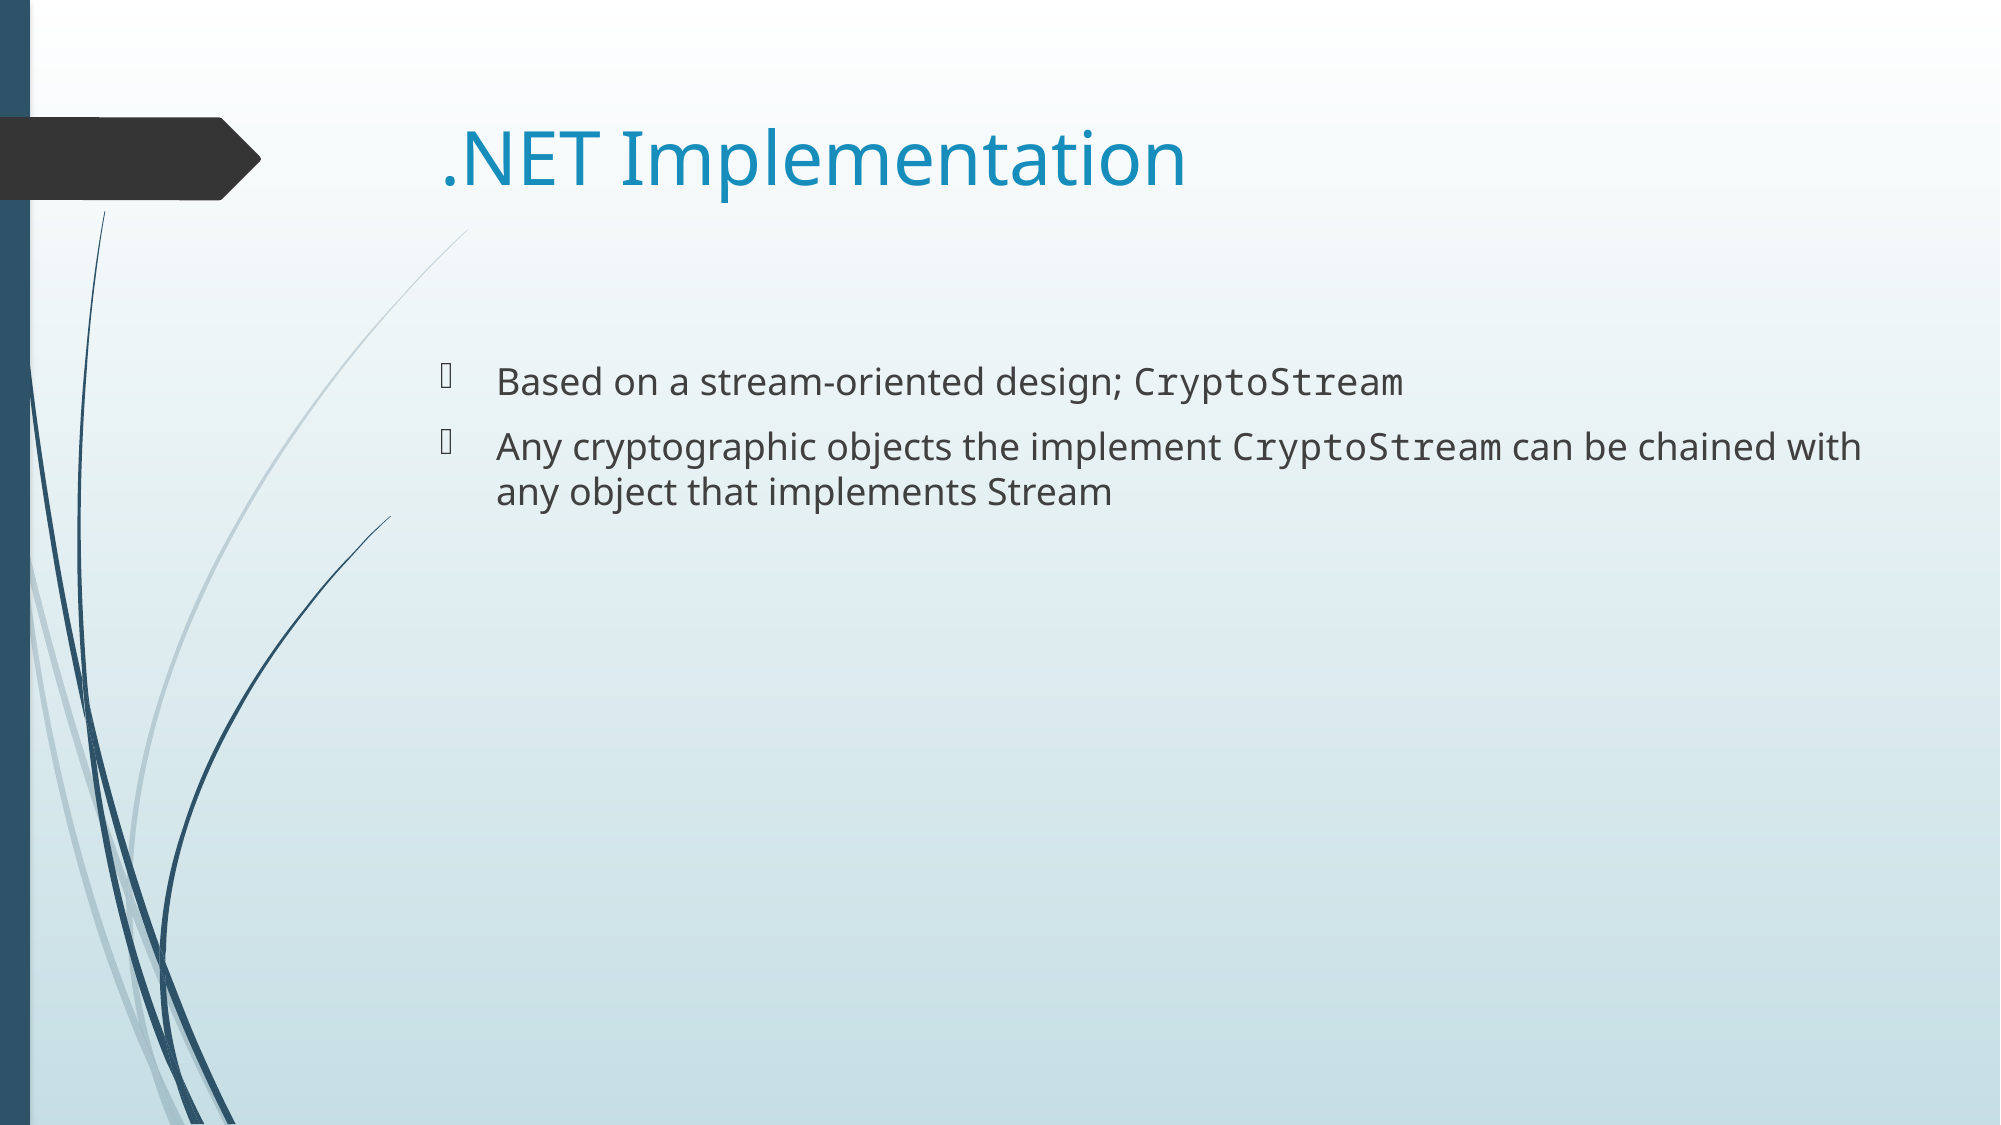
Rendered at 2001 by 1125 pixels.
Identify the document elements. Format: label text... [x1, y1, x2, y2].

list Based on a stream-oriented design; CryptoStream Any cryptographic objects the implement CryptoStream can be chained with any object that implements Stream [424, 350, 1888, 970]
title .NET Implementation [425, 102, 1888, 313]
